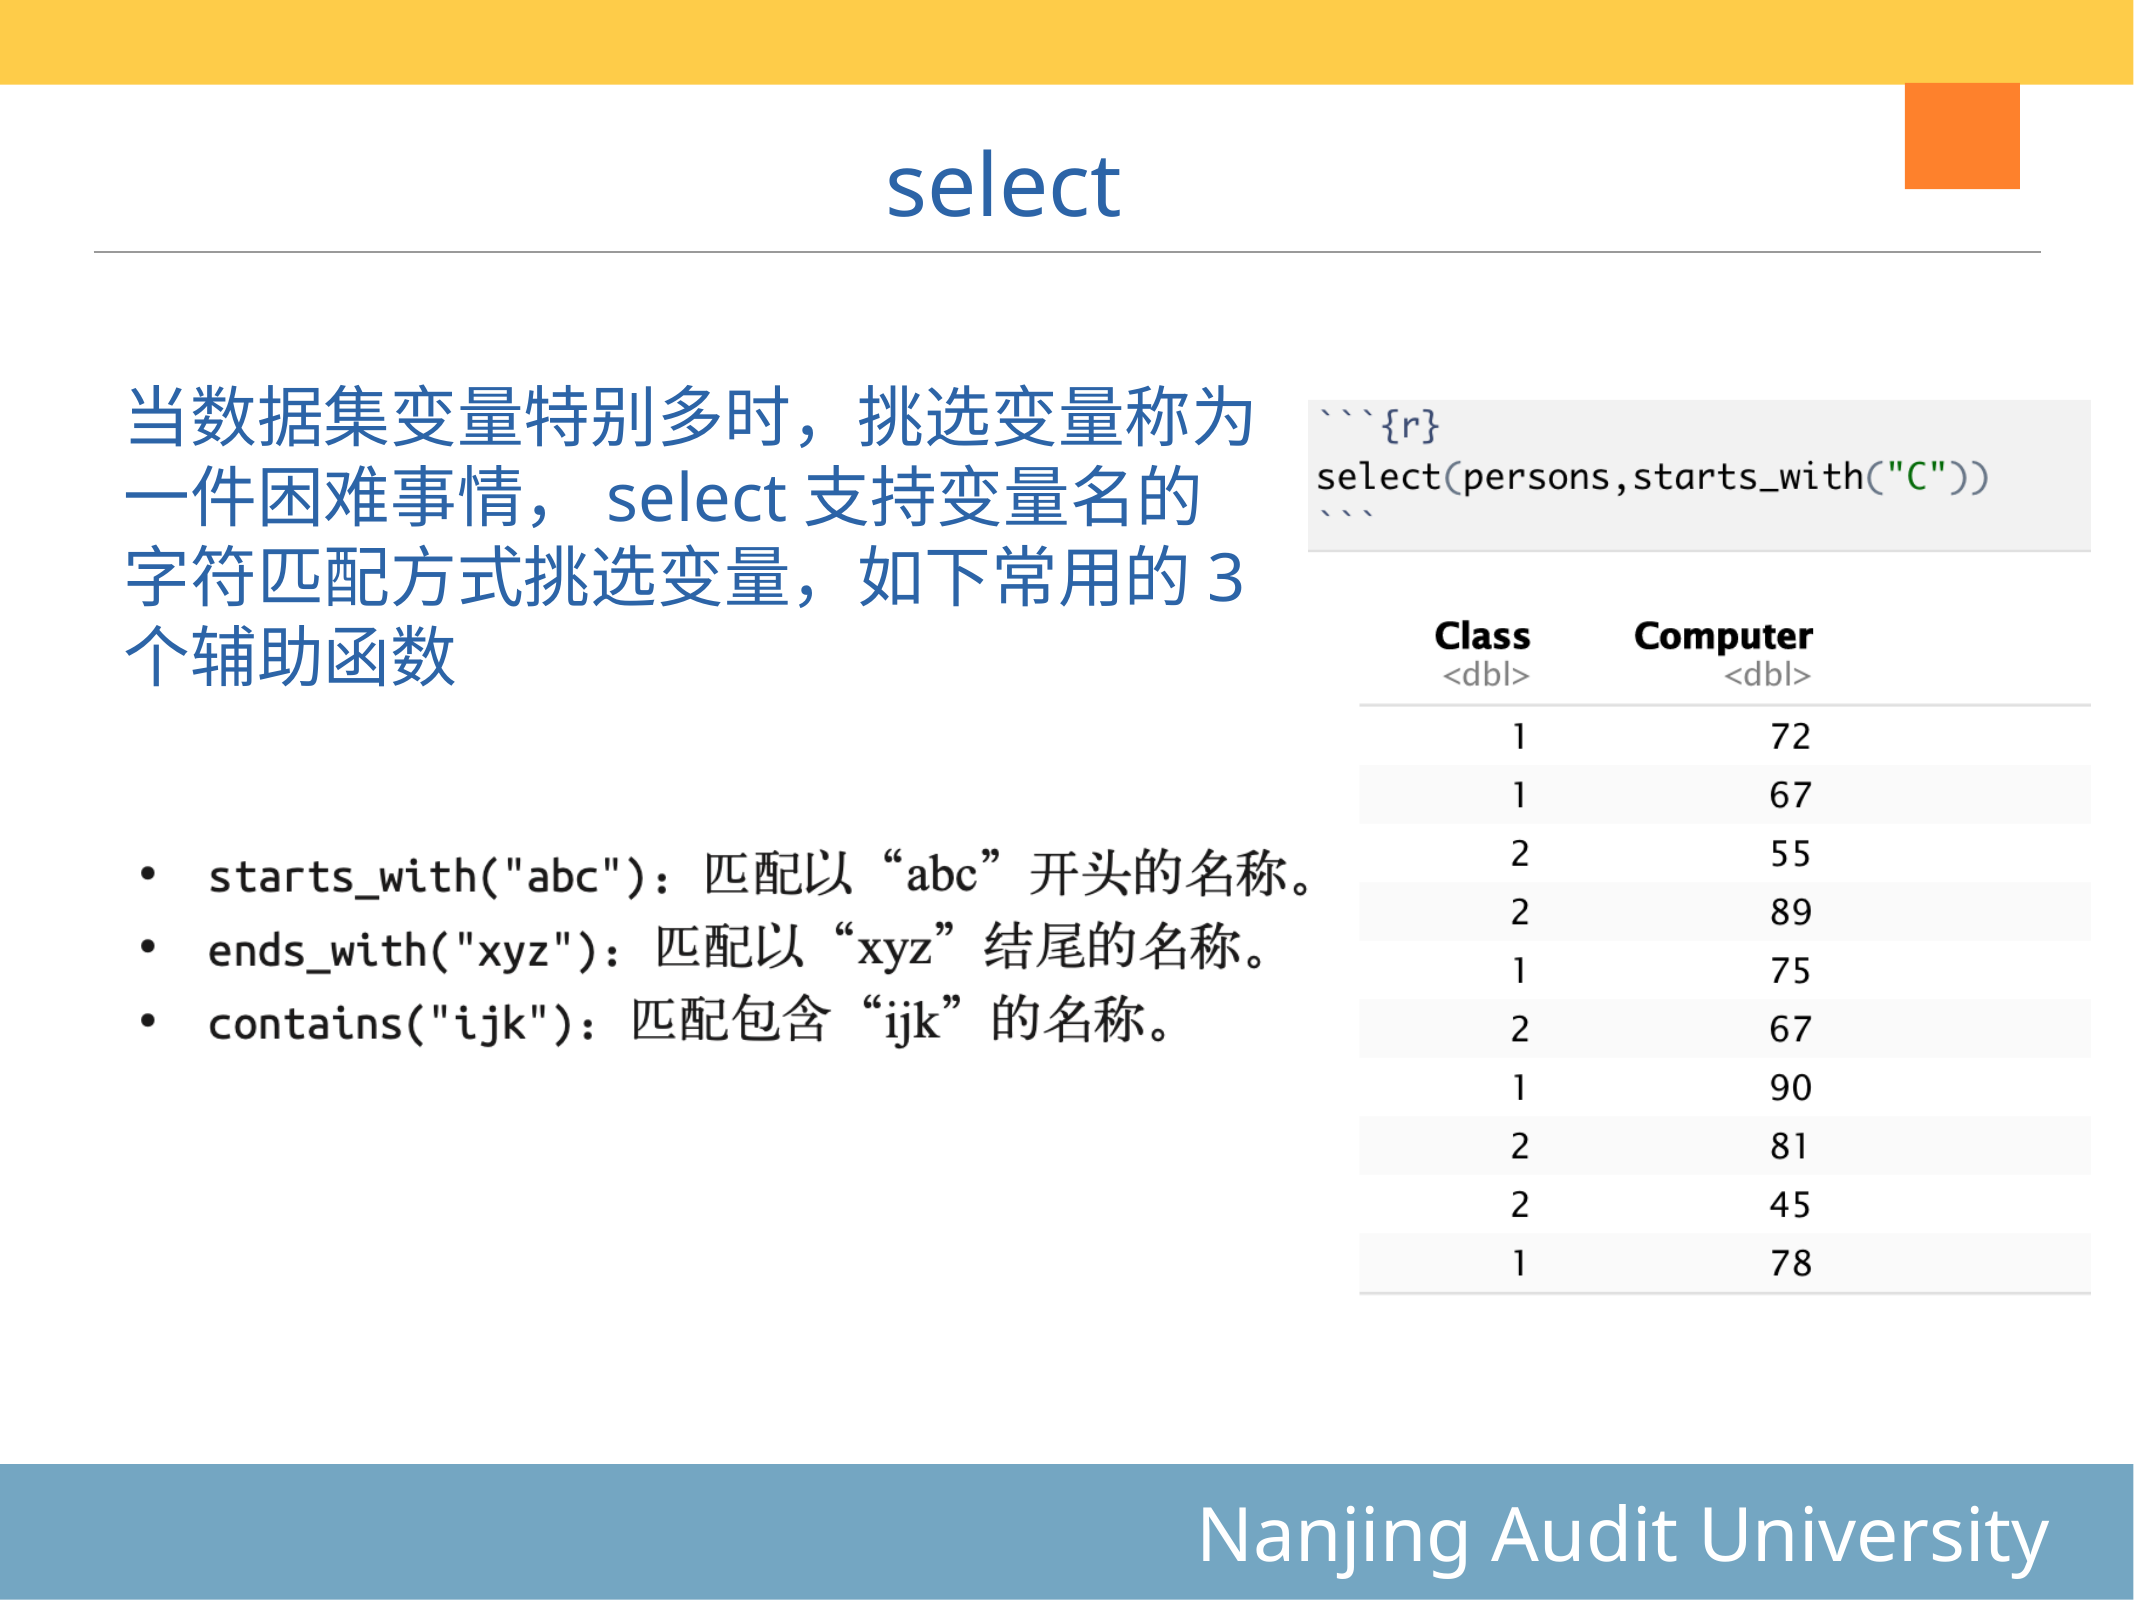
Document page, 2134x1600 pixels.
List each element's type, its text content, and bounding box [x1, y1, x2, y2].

title select [124, 92, 1884, 244]
text_box 当数据集变量特别多时，挑选变量称为一件困难事情，select支持变量名的字符匹配方式挑选变量，如下常用的3个辅助函数 [115, 366, 1272, 703]
picture [106, 393, 2091, 1307]
